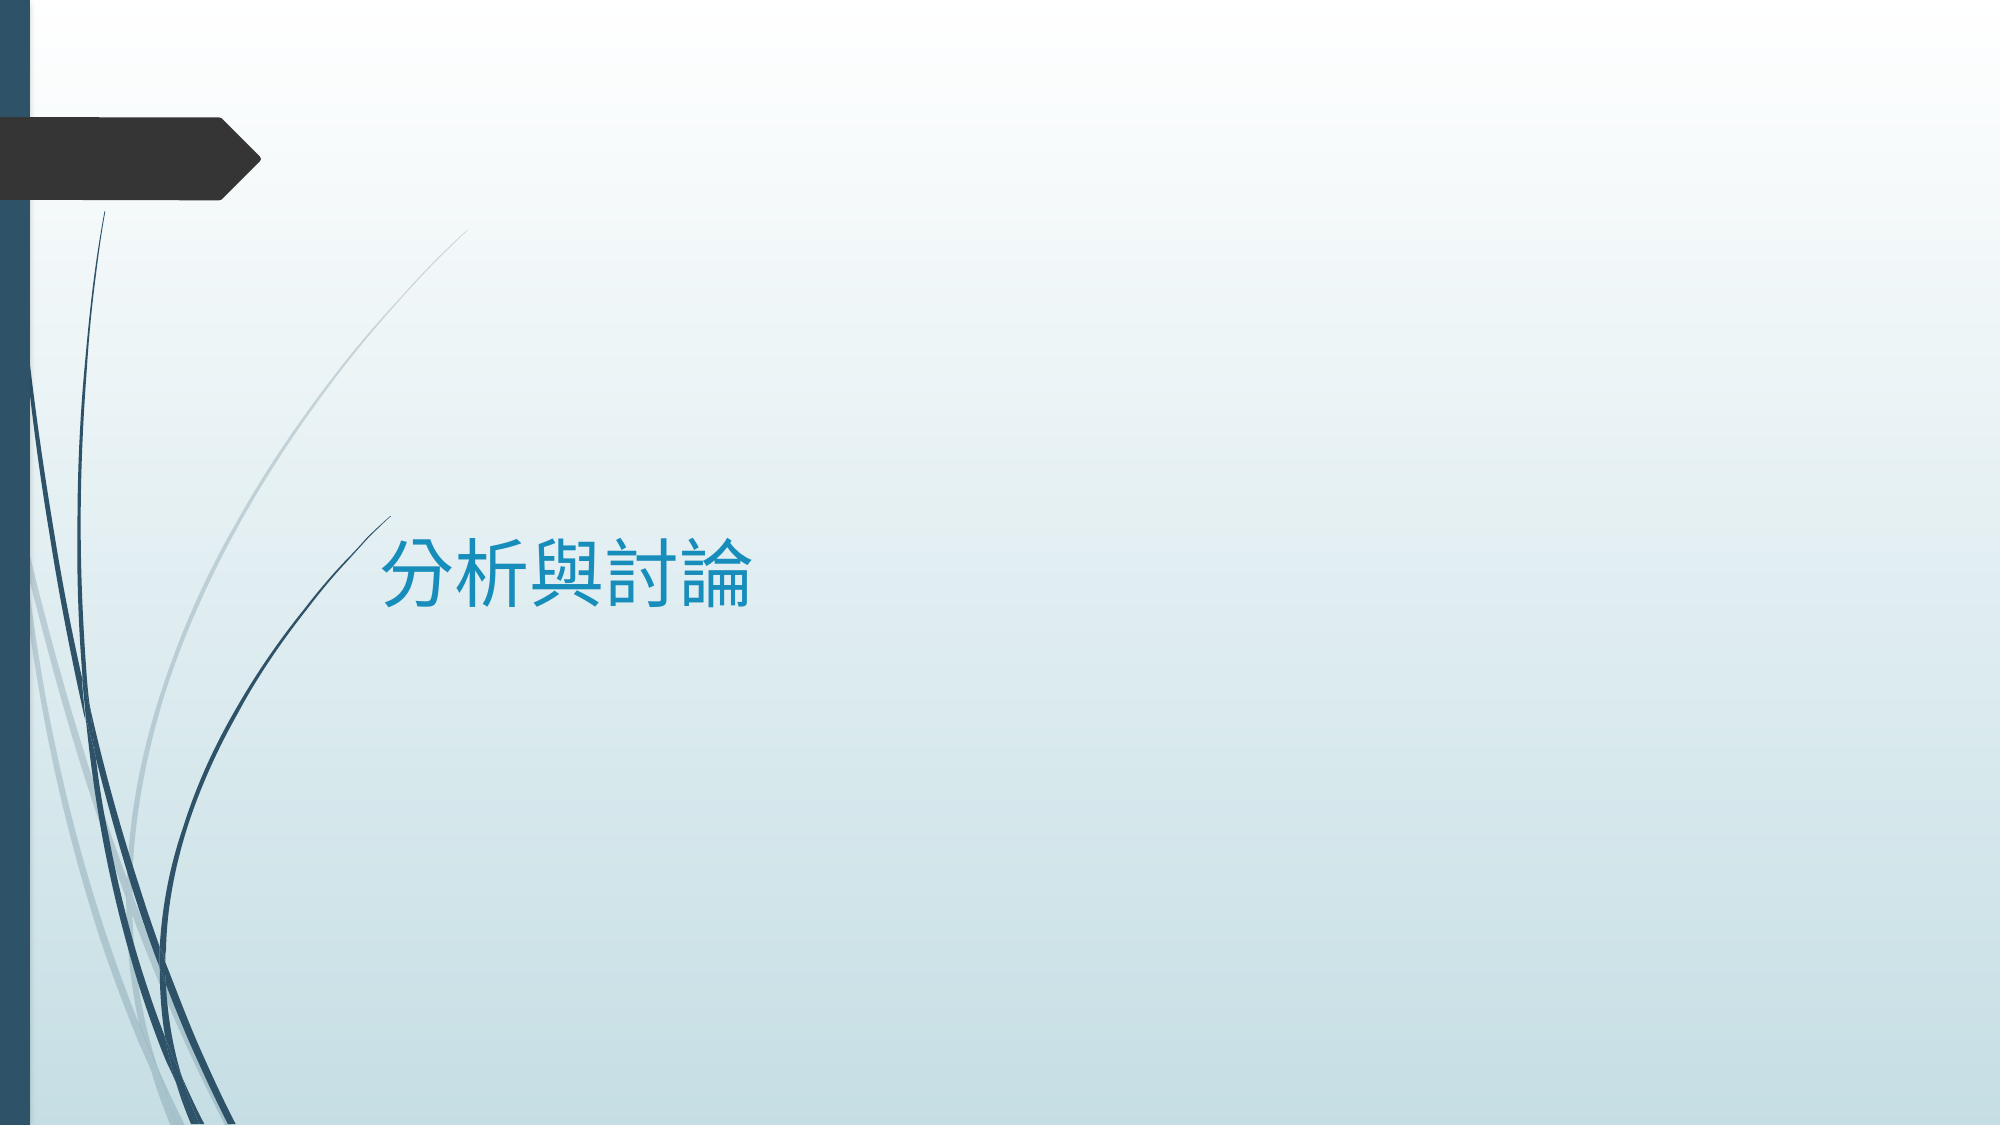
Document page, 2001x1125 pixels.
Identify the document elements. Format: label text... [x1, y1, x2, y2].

title 分析與討論 [364, 519, 1827, 730]
